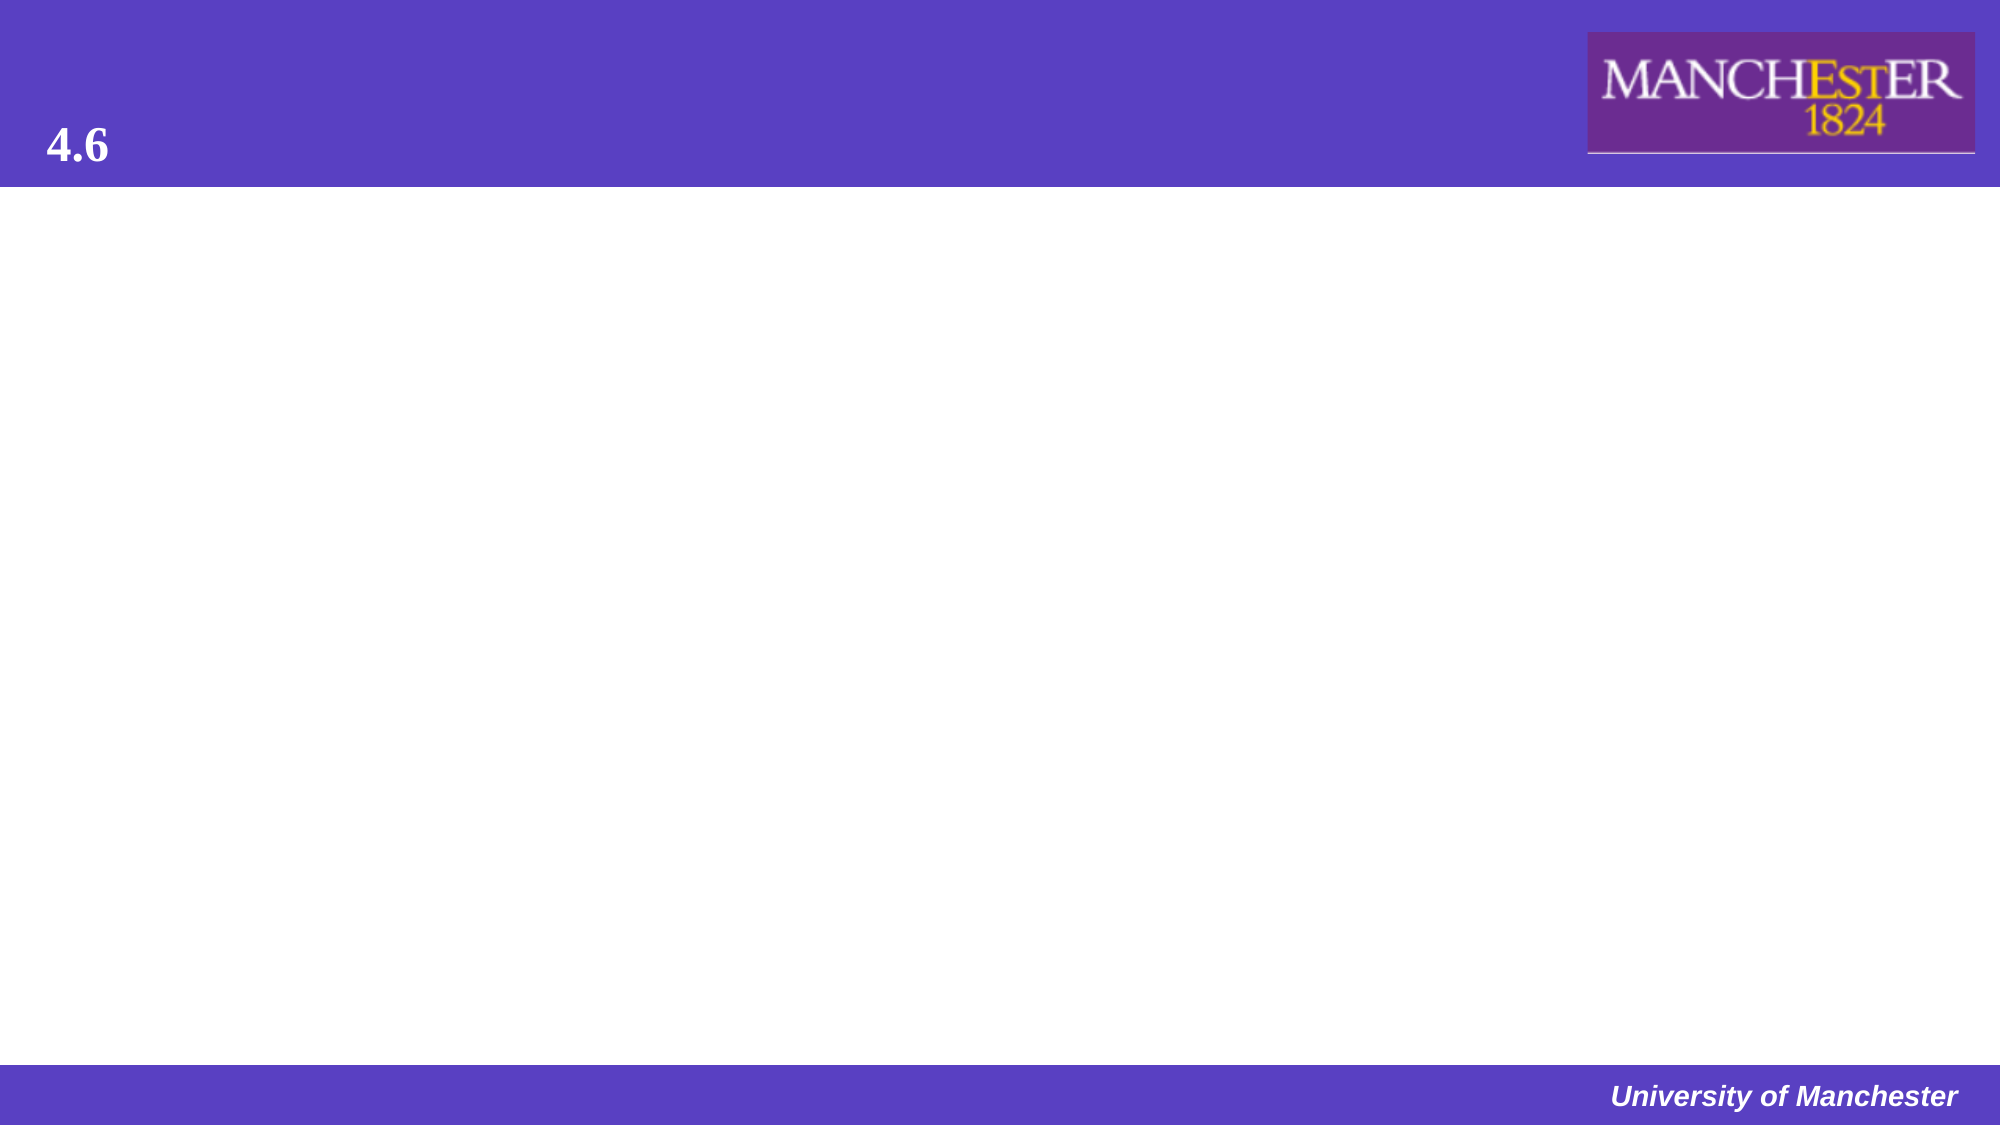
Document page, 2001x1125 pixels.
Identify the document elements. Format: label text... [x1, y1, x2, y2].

text_box 4.6 [31, 104, 959, 230]
picture [1587, 32, 1976, 154]
